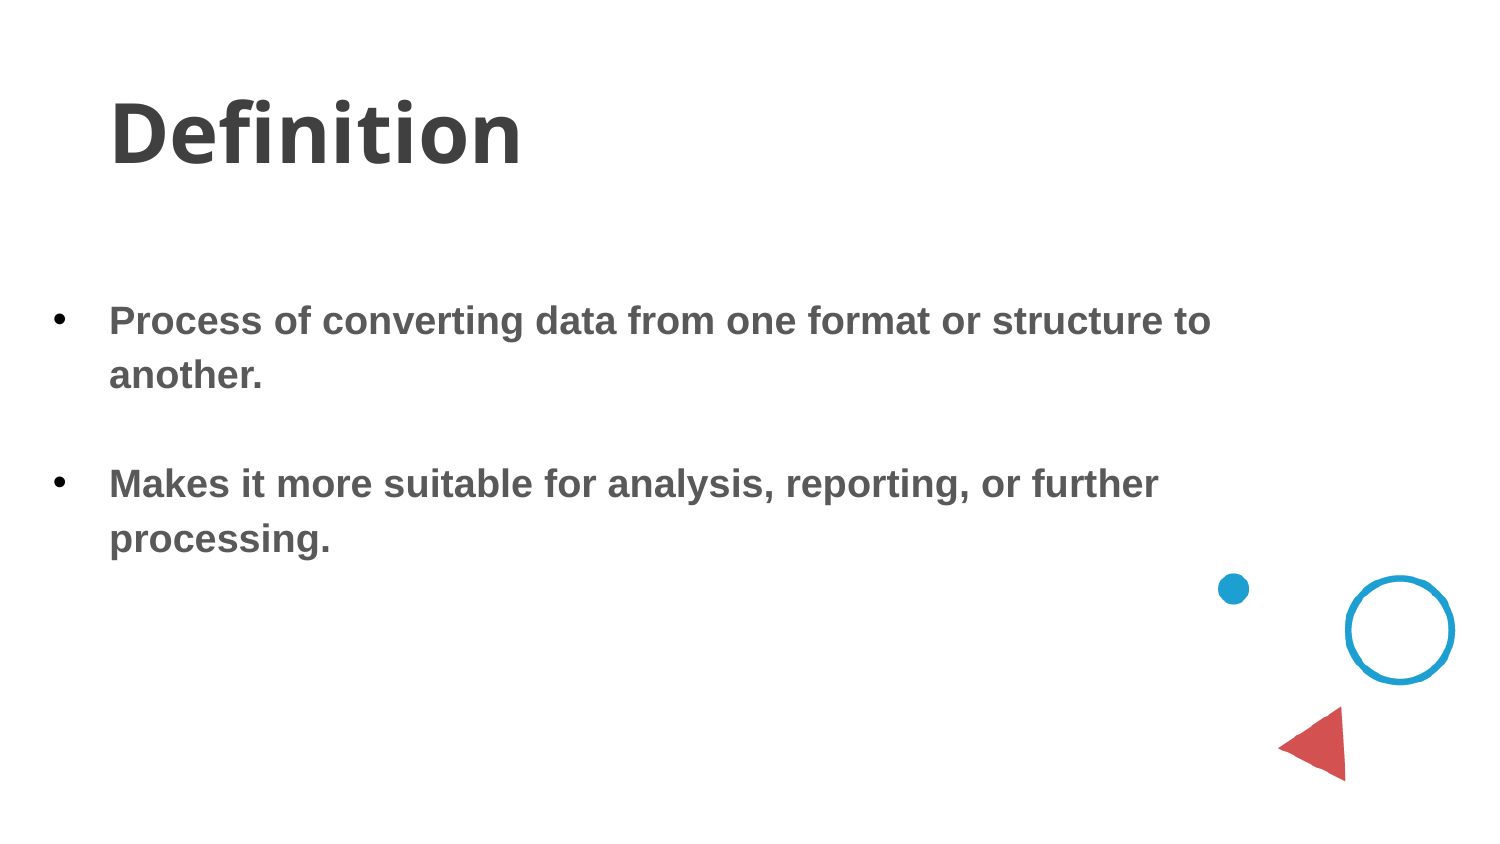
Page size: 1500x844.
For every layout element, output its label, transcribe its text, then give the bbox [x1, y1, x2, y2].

text_box Process of converting data from one format or structure to another. Makes it more suitable for analysis, reporting, or further processing. [37, 272, 1385, 599]
picture [1174, 510, 1500, 838]
text_box Definition [93, 65, 1225, 218]
